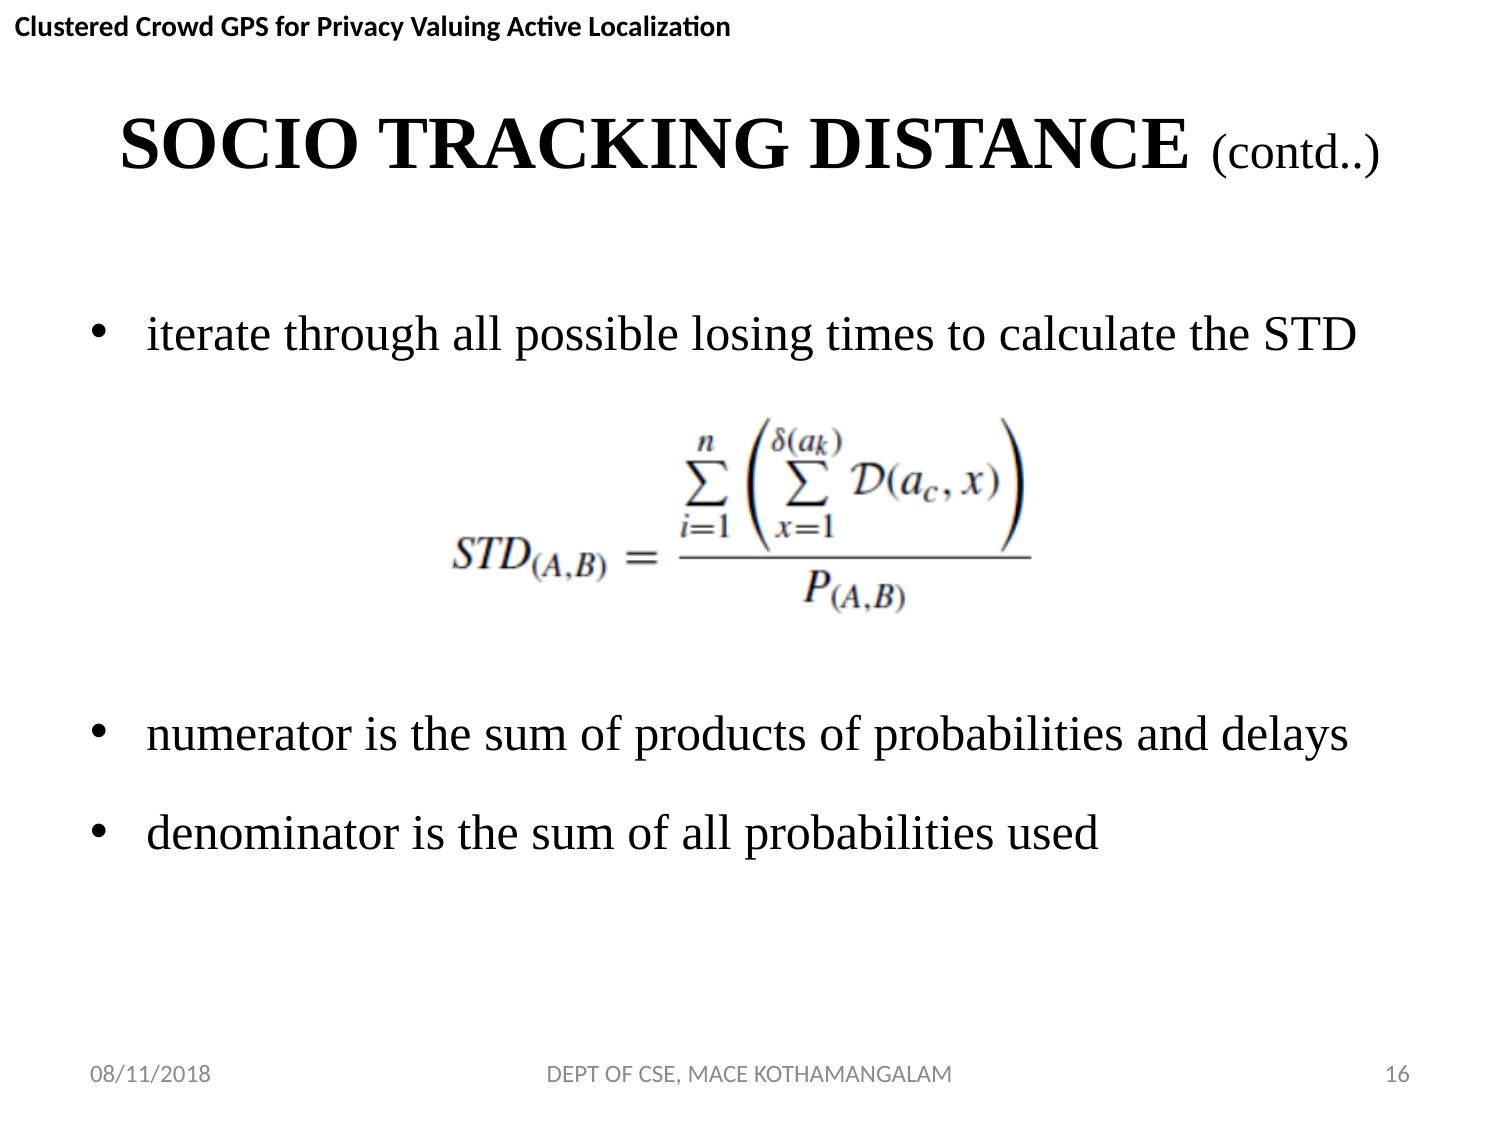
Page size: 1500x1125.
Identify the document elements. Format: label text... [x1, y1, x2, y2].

list iterate through all possible losing times to calculate the STD numerator is the sum of products of probabilities and delays denominator is the sum of all probabilities used [75, 262, 1425, 1005]
text_box Clustered Crowd GPS for Privacy Valuing Active Localization [0, 0, 988, 50]
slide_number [75, 1042, 425, 1103]
slide_number 16 [1074, 1042, 1425, 1103]
title SOCIO TRACKING DISTANCE (contd..) [75, 45, 1425, 233]
footer DEPT OF CSE, MACE KOTHAMANGALAM [512, 1042, 988, 1103]
picture [412, 412, 1049, 629]
